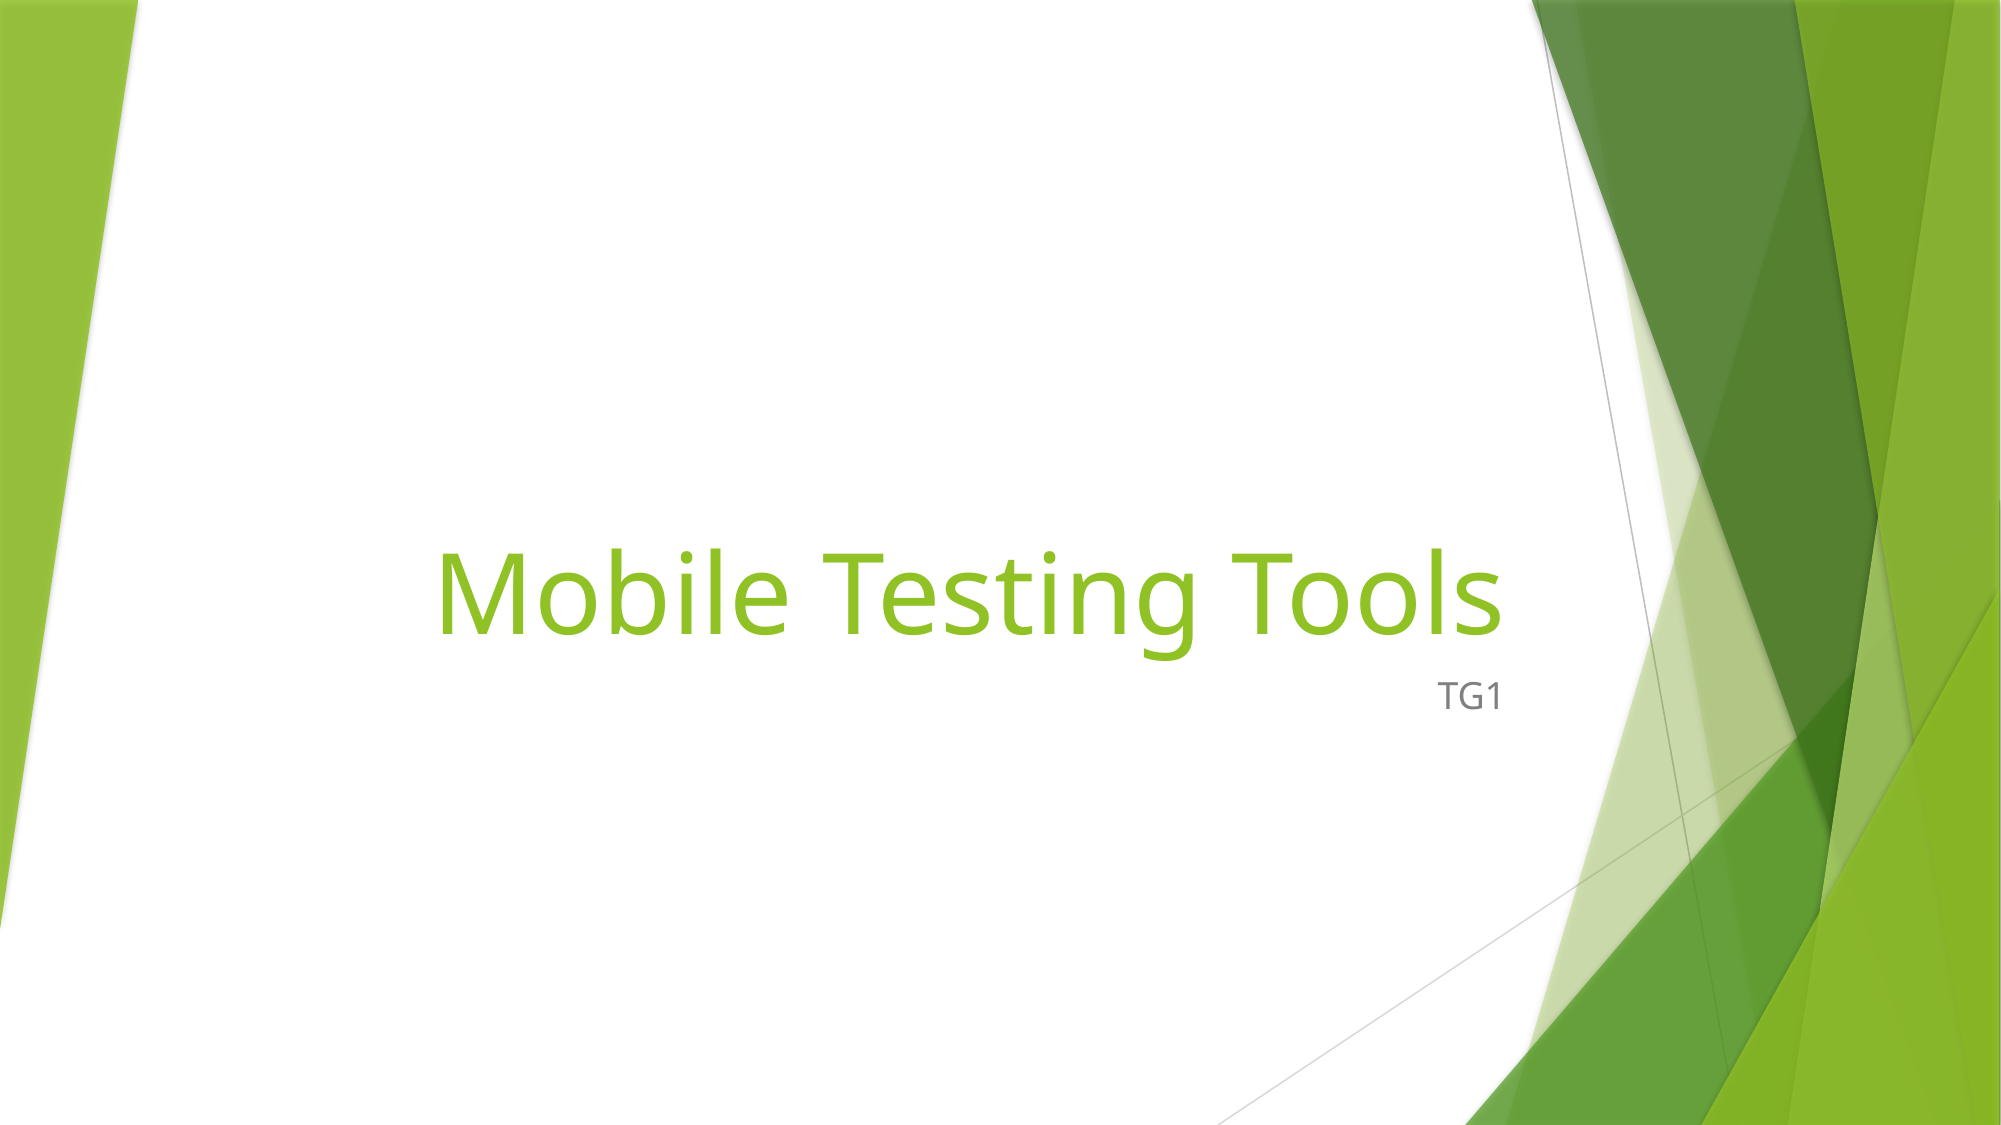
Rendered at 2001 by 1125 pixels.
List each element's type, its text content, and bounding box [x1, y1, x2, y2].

title Mobile Testing Tools [247, 394, 1522, 664]
subtitle TG1 [247, 664, 1522, 845]
